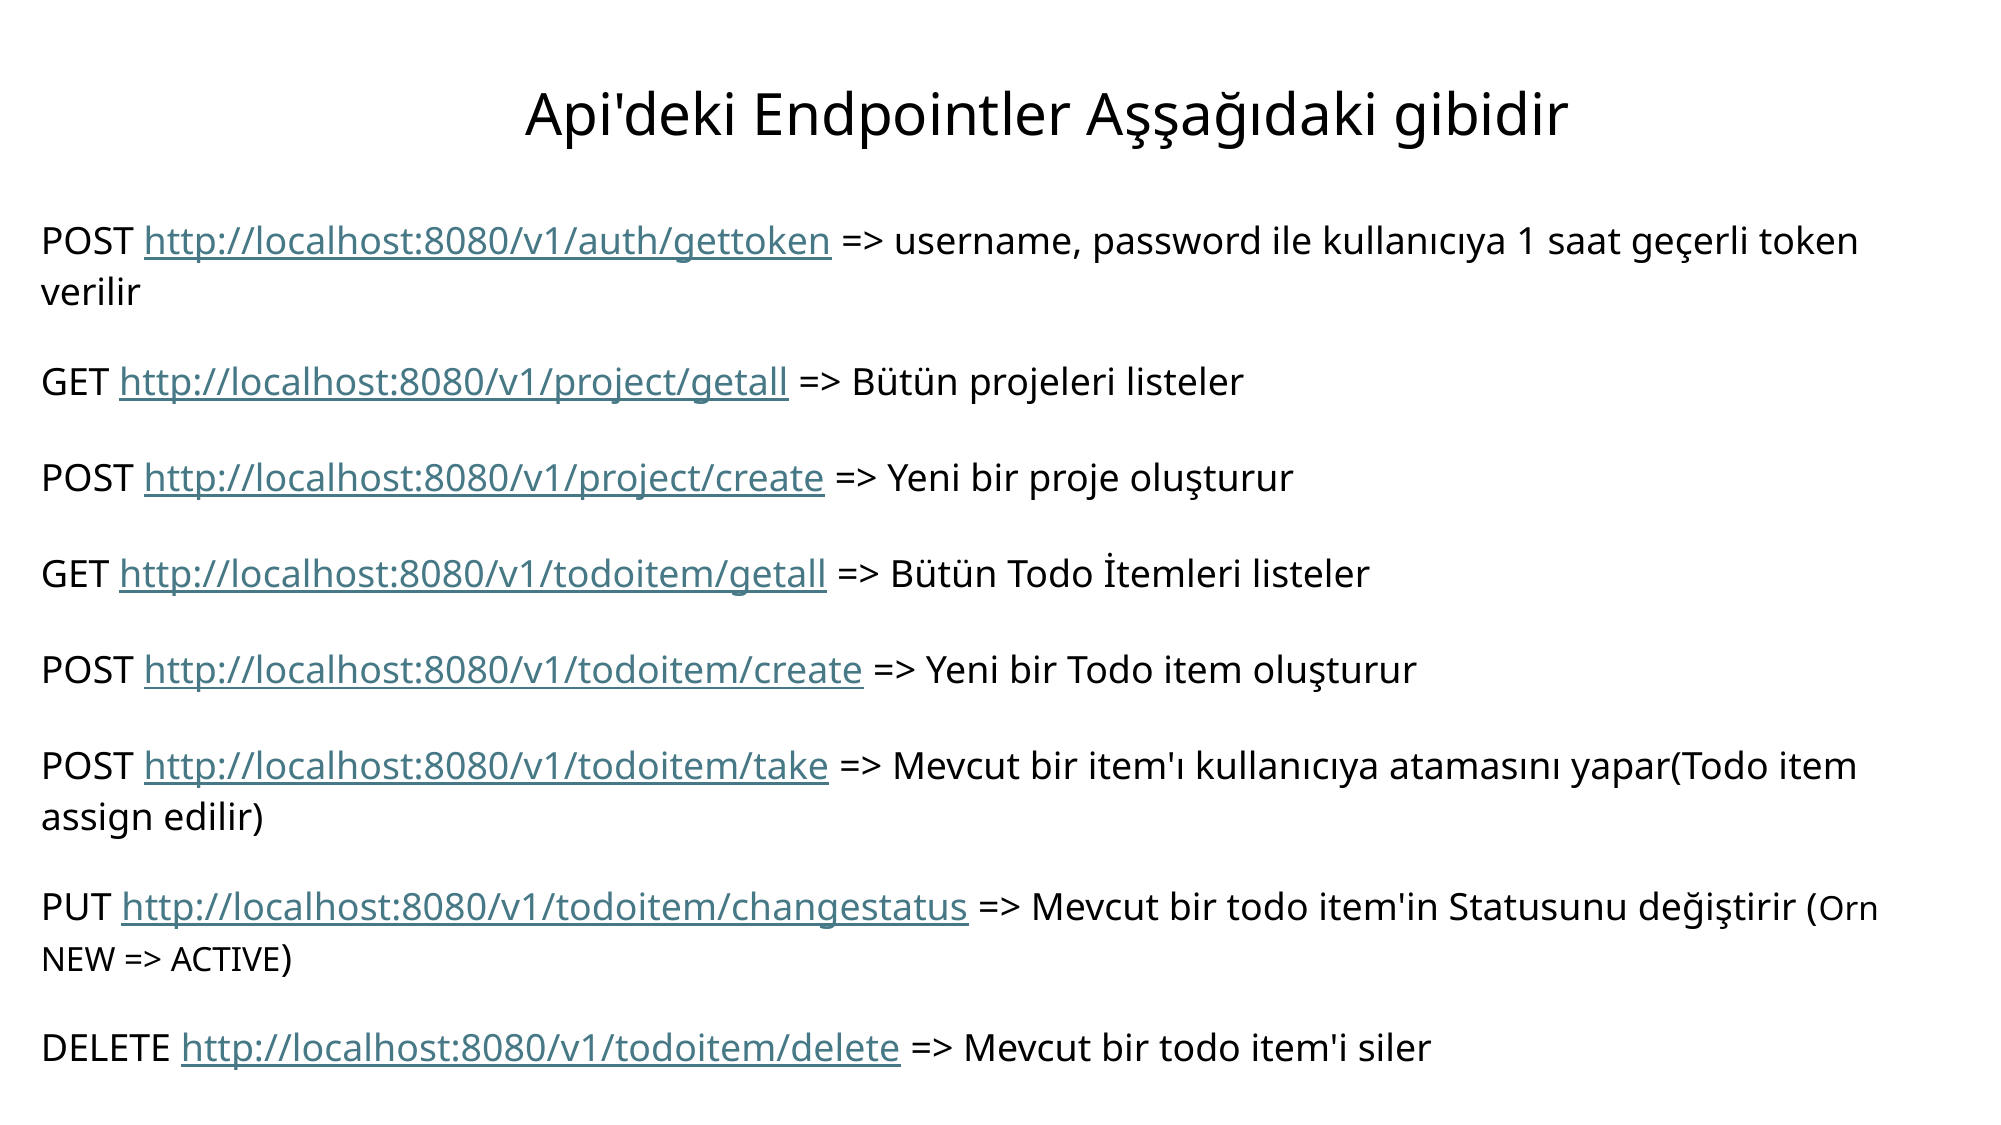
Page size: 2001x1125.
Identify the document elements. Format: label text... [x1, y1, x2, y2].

text_box Api'deki Endpointler Aşşağıdaki gibidir [435, 70, 1610, 209]
text_box POST http://localhost:8080/v1/auth/gettoken => username, password ile kullanıcıya 1 saat geçerli token verilir GET http://localhost:8080/v1/project/getall => Bütün projeleri listeler POST http://localhost:8080/v1/project/create => Yeni bir proje oluşturur GET http://localhost:8080/v1/todoitem/getall => Bütün Todo İtemleri listeler POST http://localhost:8080/v1/todoitem/create => Yeni bir Todo item oluşturur POST http://localhost:8080/v1/todoitem/take => Mevcut bir item'ı kullanıcıya atamasını yapar(Todo item assign edilir) PUT http://localhost:8080/v1/todoitem/changestatus => Mevcut bir todo item'in Statusunu değiştirir (Orn NEW => ACTIVE) DELETE http://localhost:8080/v1/todoitem/delete => Mevcut bir todo item'i siler GET http://localhost:8080/v1/user/getall >= bütün kullanıcılar listeler POST http://localhost:8080/v1/user/create => yeni bir kullanıcı oluşturur [25, 209, 1973, 1125]
